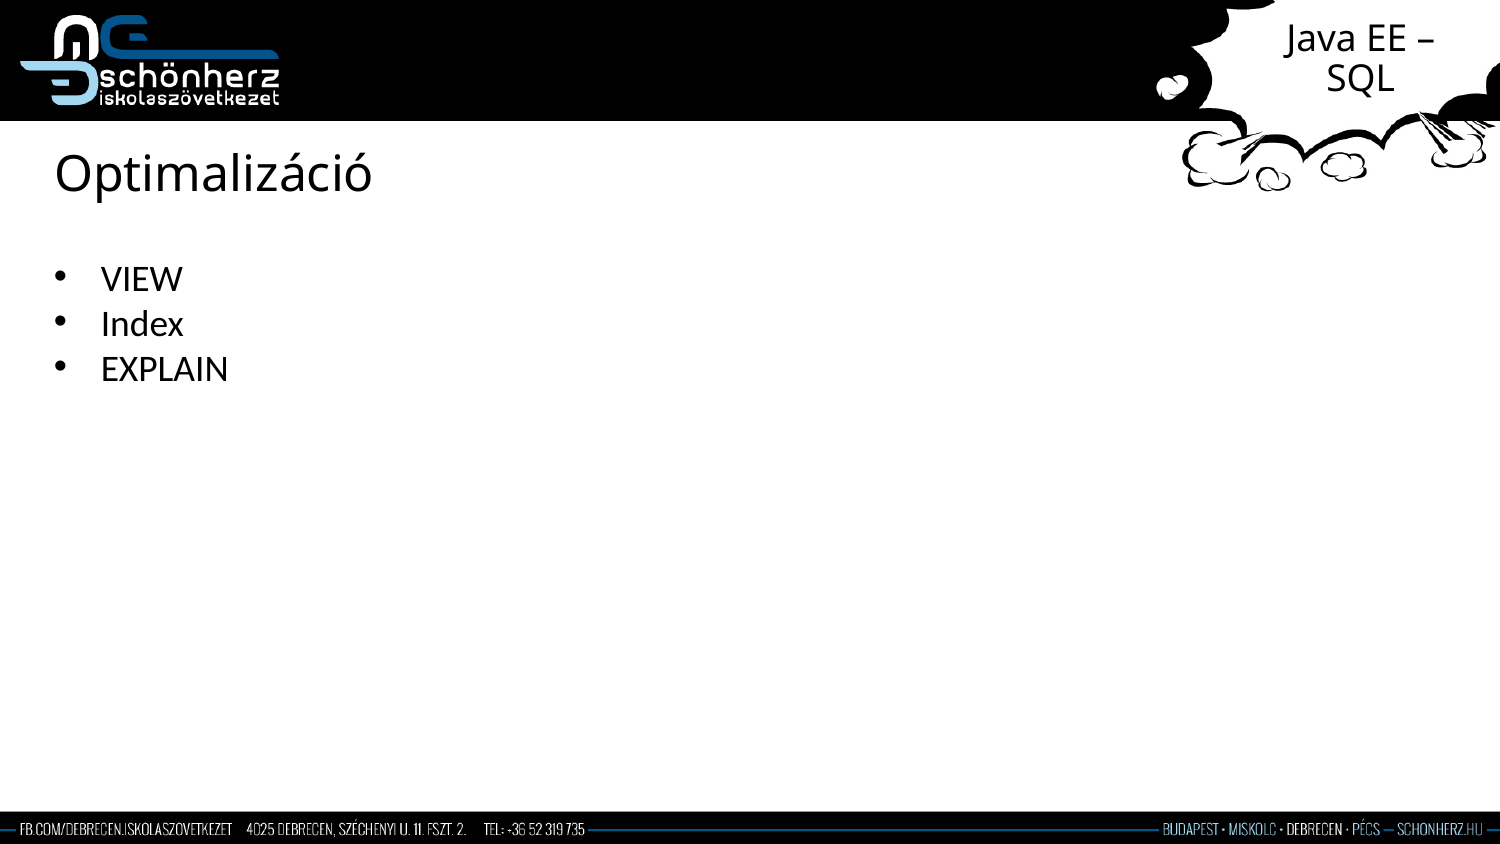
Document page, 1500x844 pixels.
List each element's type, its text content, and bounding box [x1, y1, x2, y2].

text_box VIEW Index EXPLAIN [39, 246, 1455, 396]
title Java EE – SQL [1233, 11, 1488, 107]
picture [0, 0, 1500, 844]
subtitle Optimalizáció [39, 140, 1455, 213]
